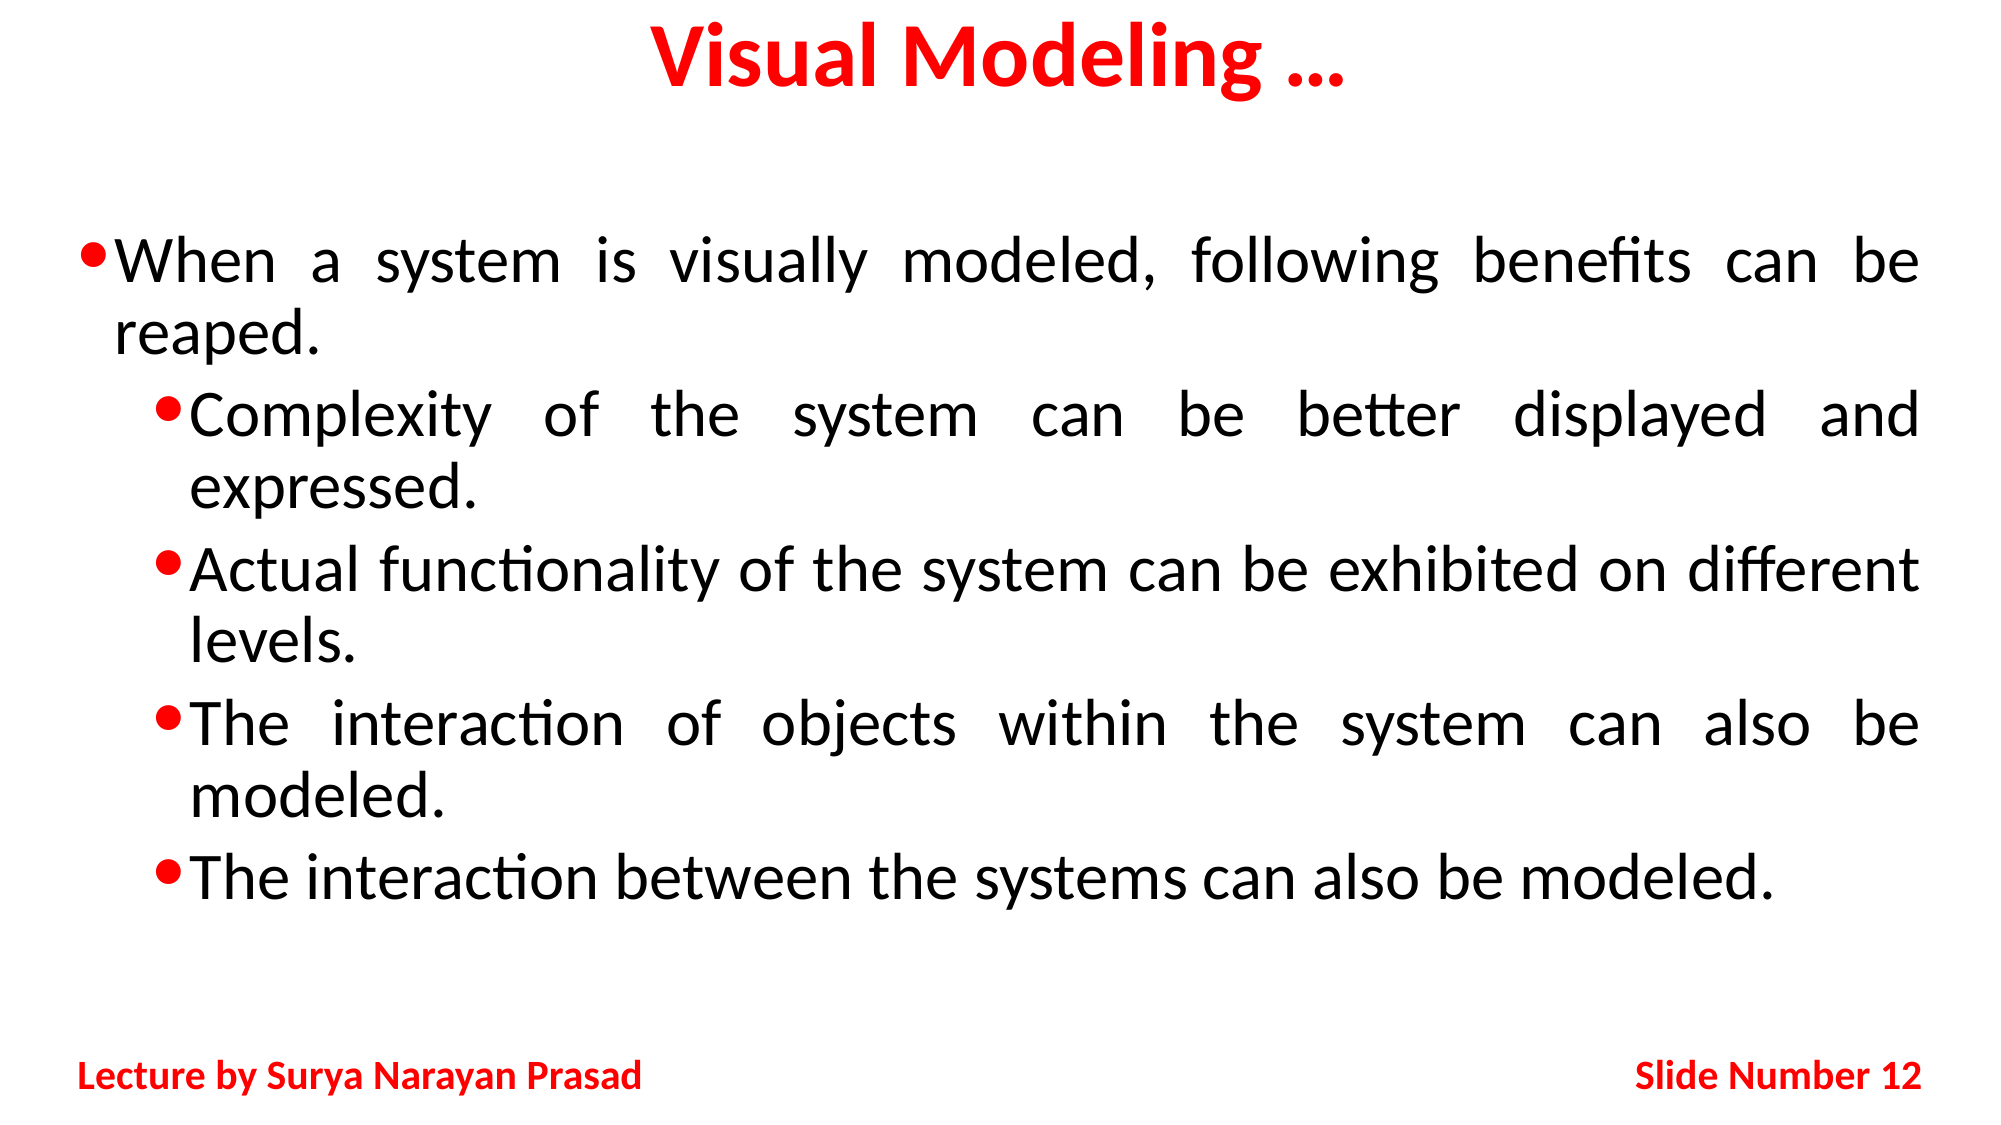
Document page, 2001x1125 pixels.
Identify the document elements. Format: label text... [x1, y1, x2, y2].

footer Lecture by Surya Narayan Prasad [62, 1042, 688, 1103]
slide_number Slide Number 12 [1524, 1042, 1938, 1103]
title Visual Modeling … [0, 0, 2000, 125]
list When a system is visually modeled, following benefits can be reaped. Complexity of the system can be better displayed and expressed. Actual functionality of the system can be exhibited on different levels. The interaction of objects within the system can also be modeled. The interaction between the systems can also be modeled. [62, 217, 1938, 1014]
